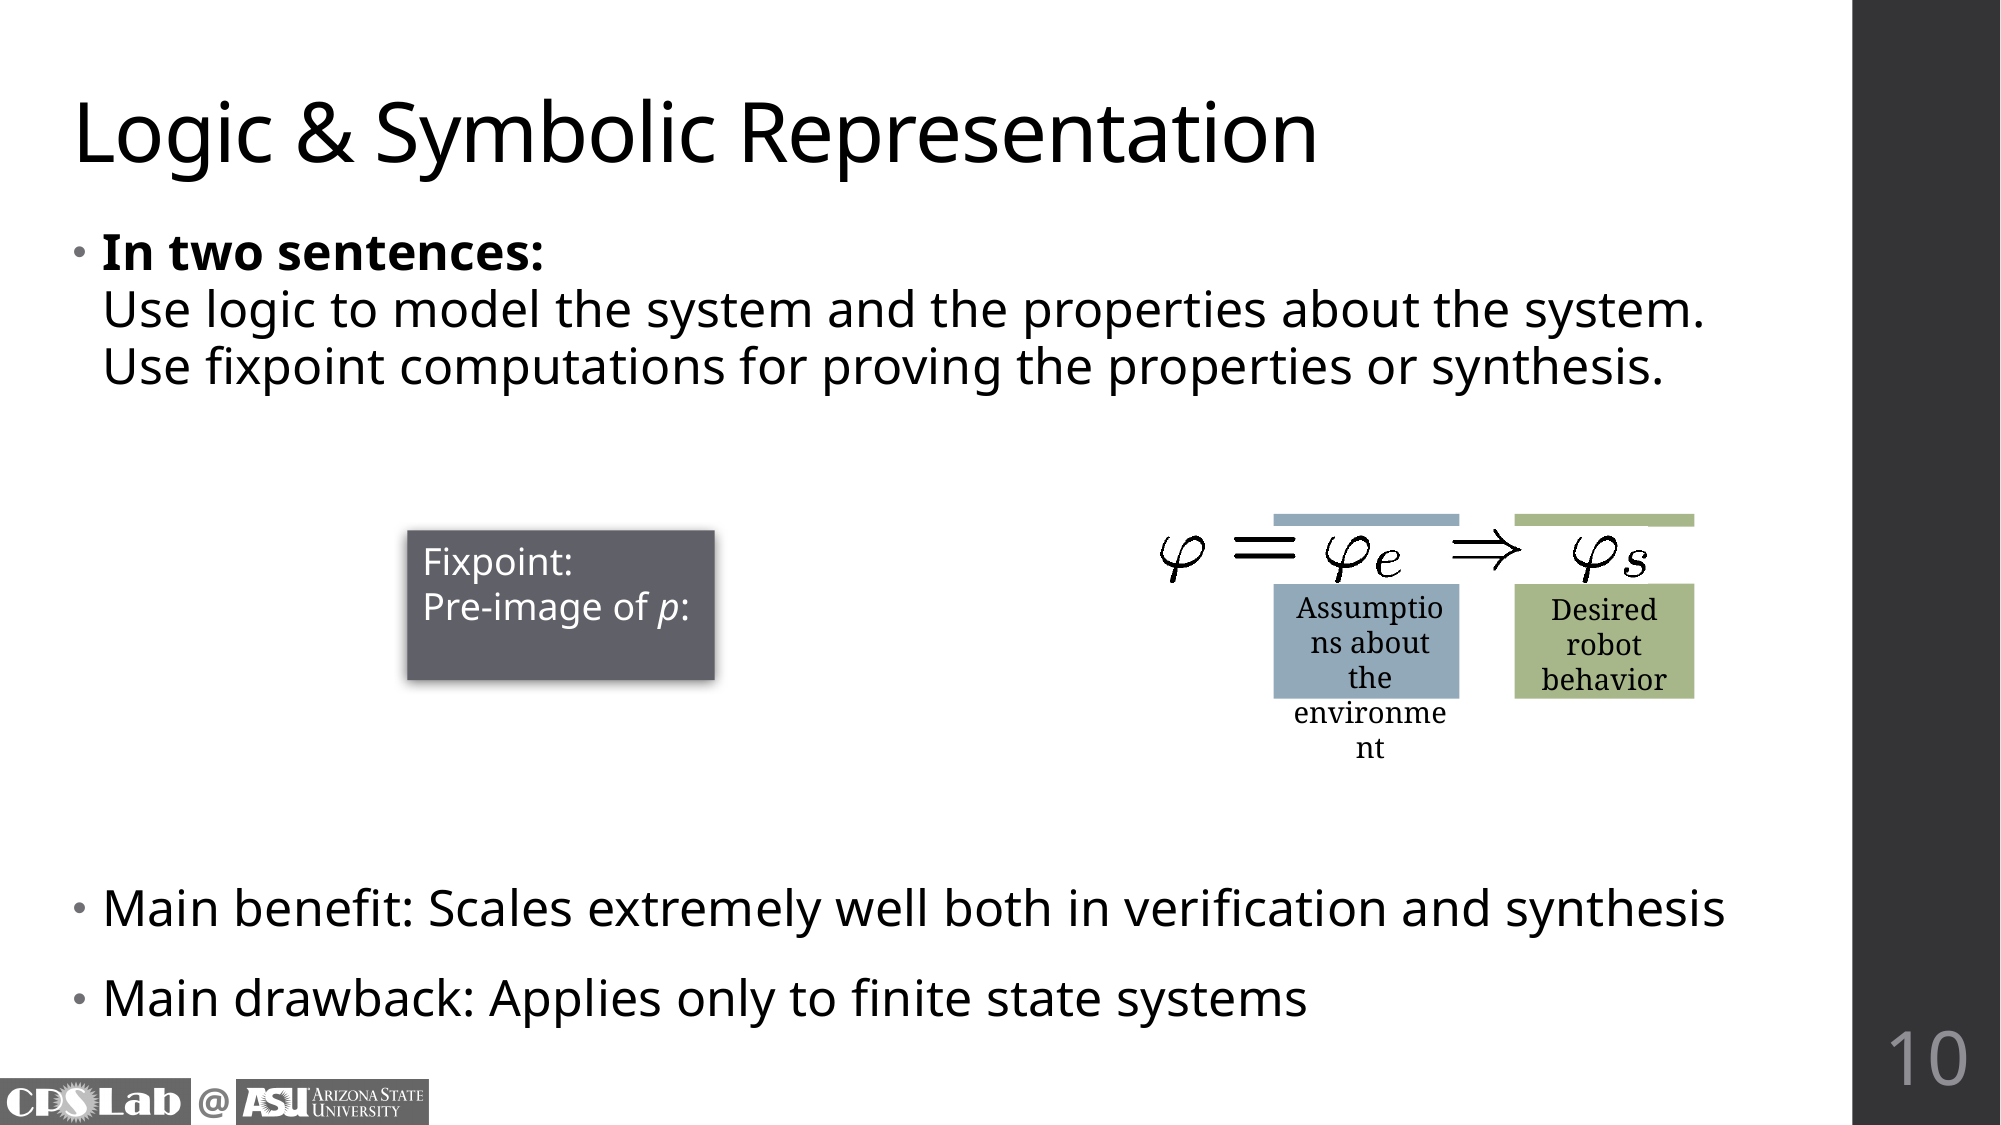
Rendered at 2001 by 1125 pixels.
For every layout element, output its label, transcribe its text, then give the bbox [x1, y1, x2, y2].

picture [0, 1064, 205, 1125]
list In two sentences: Use logic to model the system and the properties about the system. Use fixpoint computations for proving the properties or synthesis. Main benefit: Scales extremely well both in verification and synthesis Main drawback: Applies only to finite state systems [57, 217, 1797, 1058]
picture [236, 1079, 429, 1125]
title Logic & Symbolic Representation [57, 60, 1797, 189]
slide_number 10 [1852, 1012, 2000, 1110]
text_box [1160, 513, 1718, 706]
